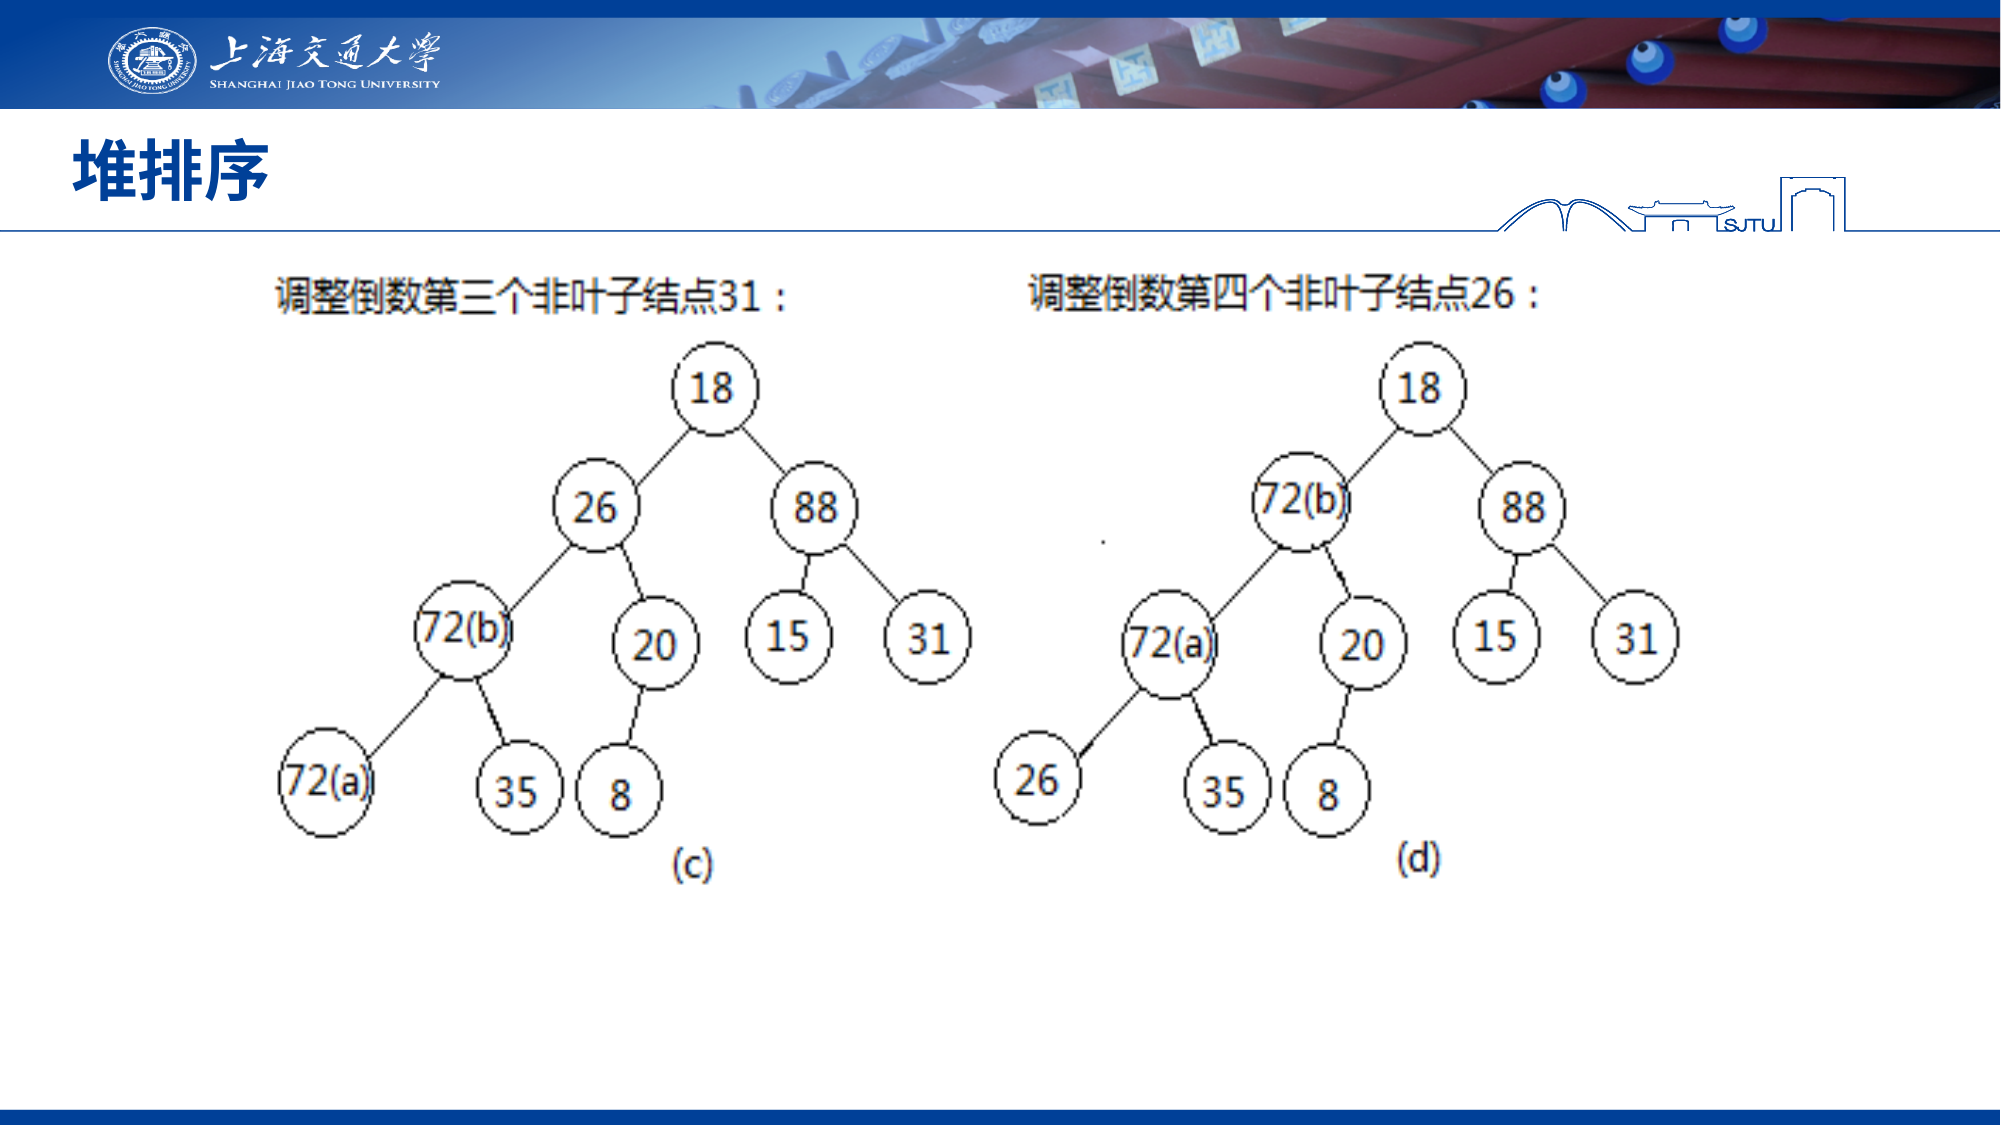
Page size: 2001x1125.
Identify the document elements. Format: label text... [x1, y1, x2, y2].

picture [261, 263, 1683, 891]
title 堆排序 [56, 126, 968, 221]
picture [0, 0, 2001, 109]
